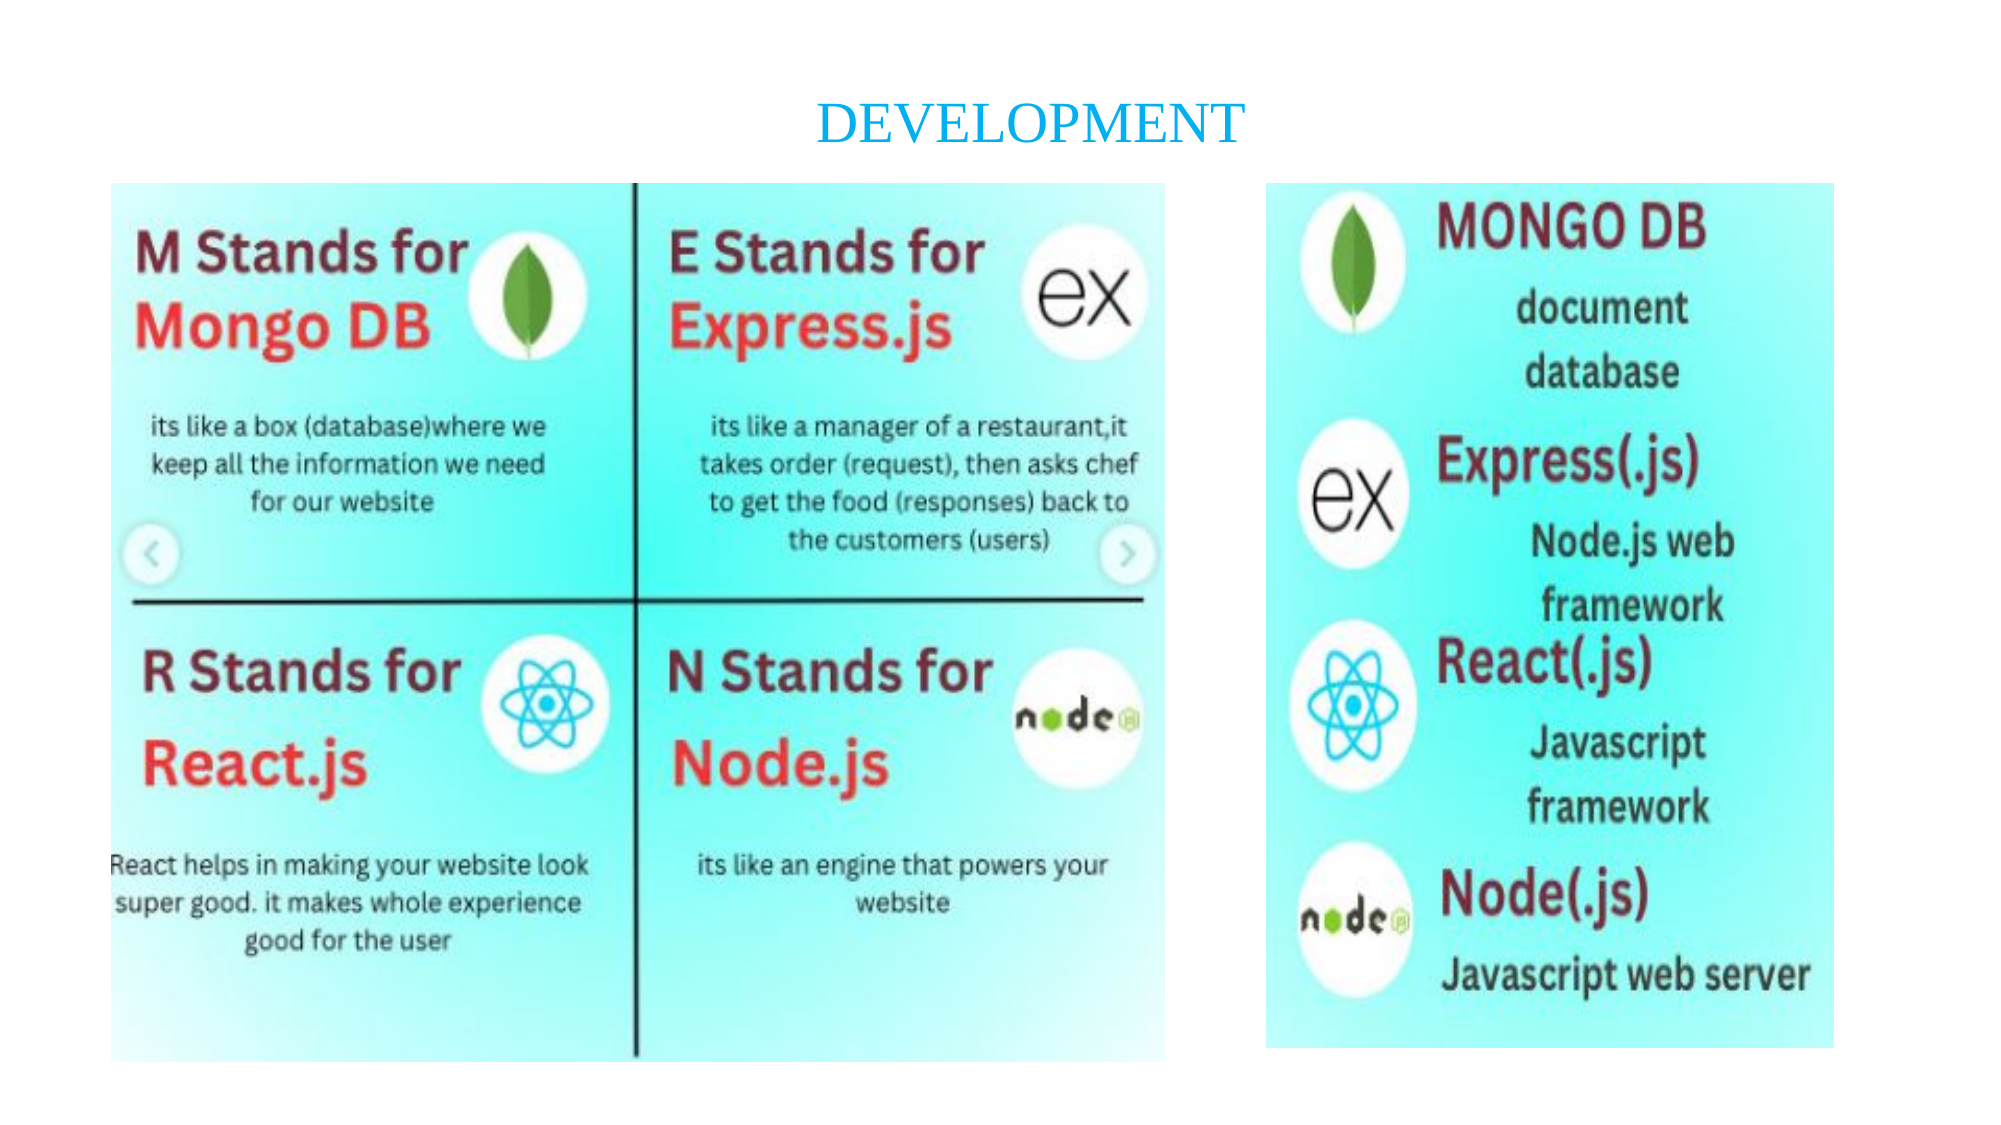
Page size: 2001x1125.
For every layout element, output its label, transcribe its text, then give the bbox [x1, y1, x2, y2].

text_box DEVELOPMENT [452, 76, 1624, 162]
picture [1266, 183, 1834, 1048]
picture [111, 183, 1165, 1062]
